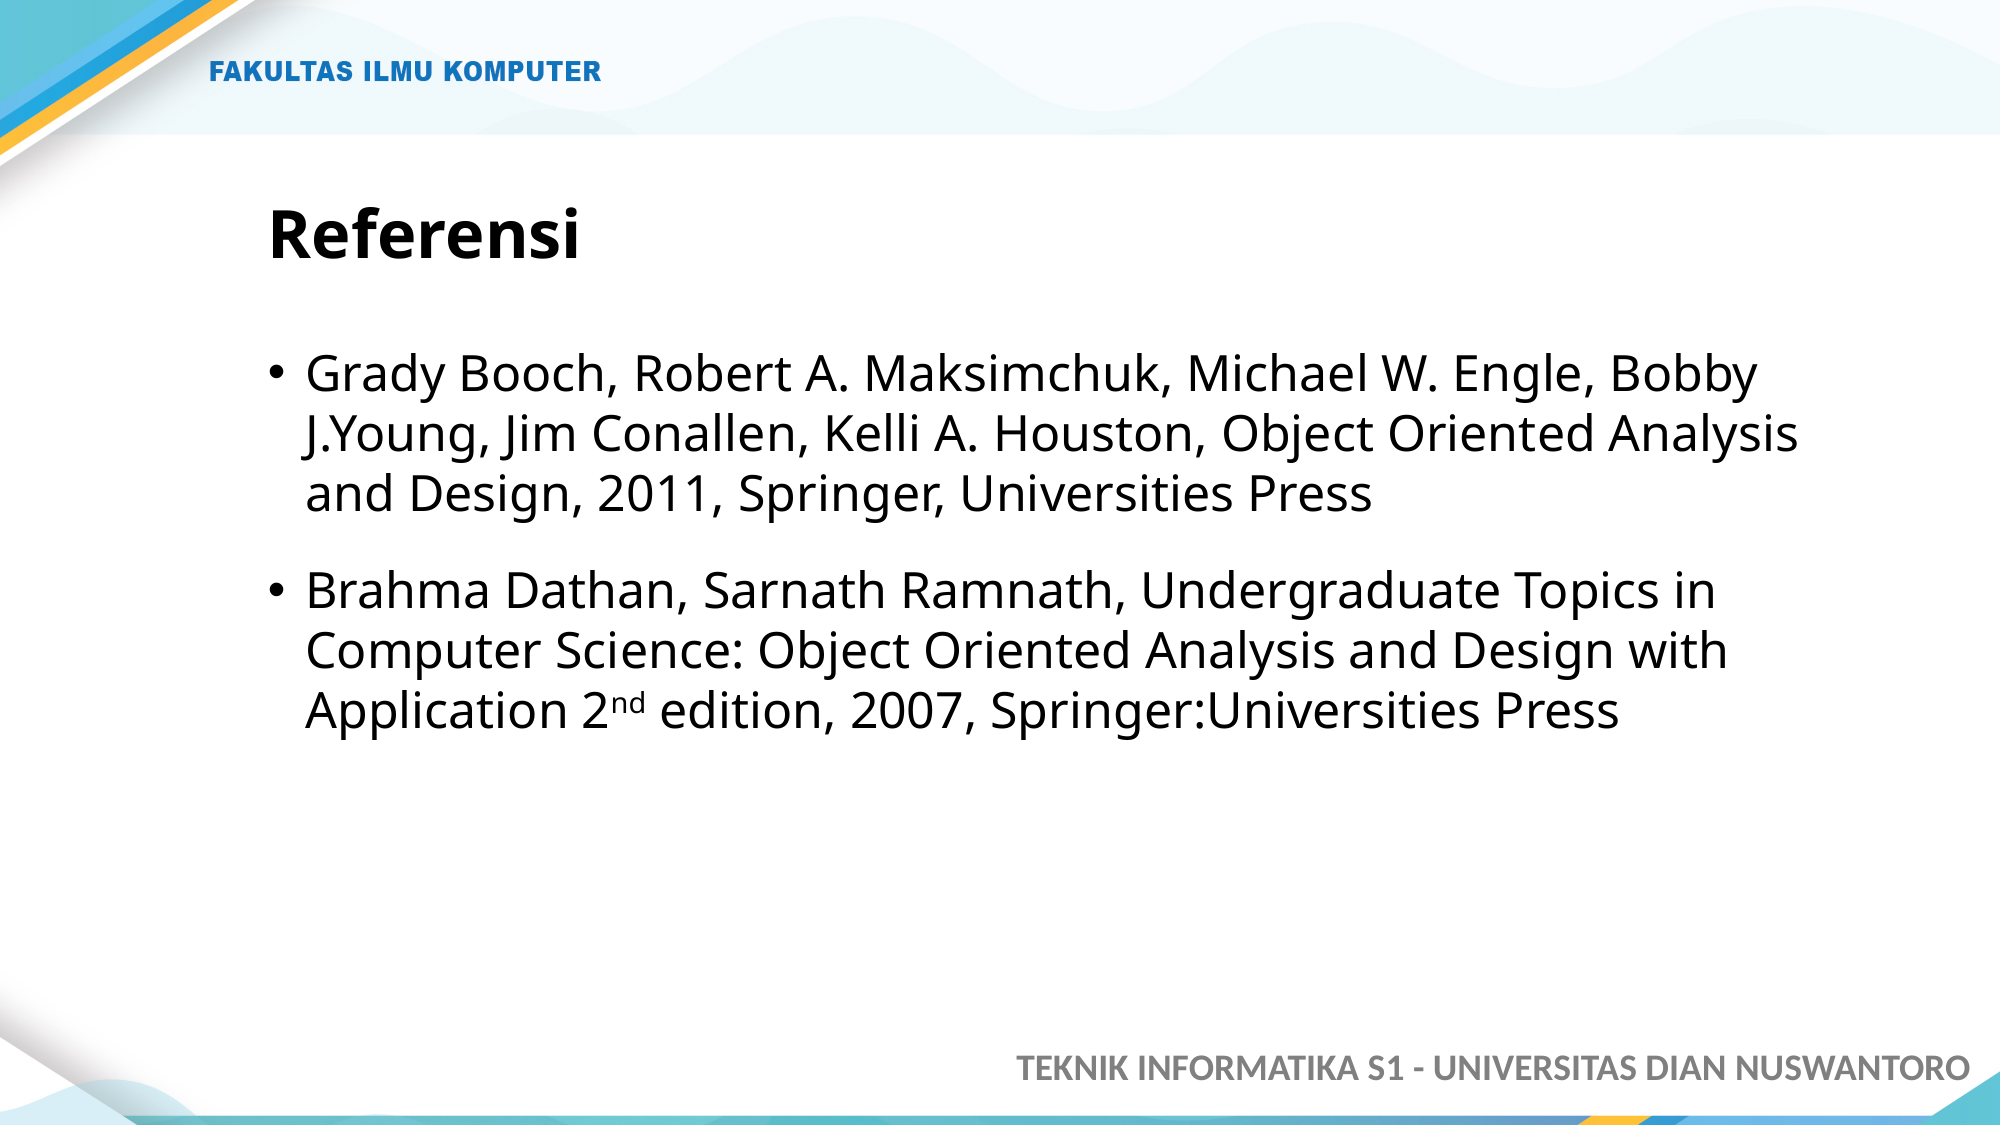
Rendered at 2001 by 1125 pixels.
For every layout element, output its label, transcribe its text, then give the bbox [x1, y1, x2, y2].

list Grady Booch, Robert A. Maksimchuk, Michael W. Engle, Bobby J.Young, Jim Conallen, Kelli A. Houston, Object Oriented Analysis and Design, 2011, Springer, Universities Press Brahma Dathan, Sarnath Ramnath, Undergraduate Topics in Computer Science: Object Oriented Analysis and Design with Application 2nd edition, 2007, Springer:Universities Press [252, 333, 1852, 925]
picture [0, 0, 2000, 1125]
title Referensi [252, 170, 1852, 303]
